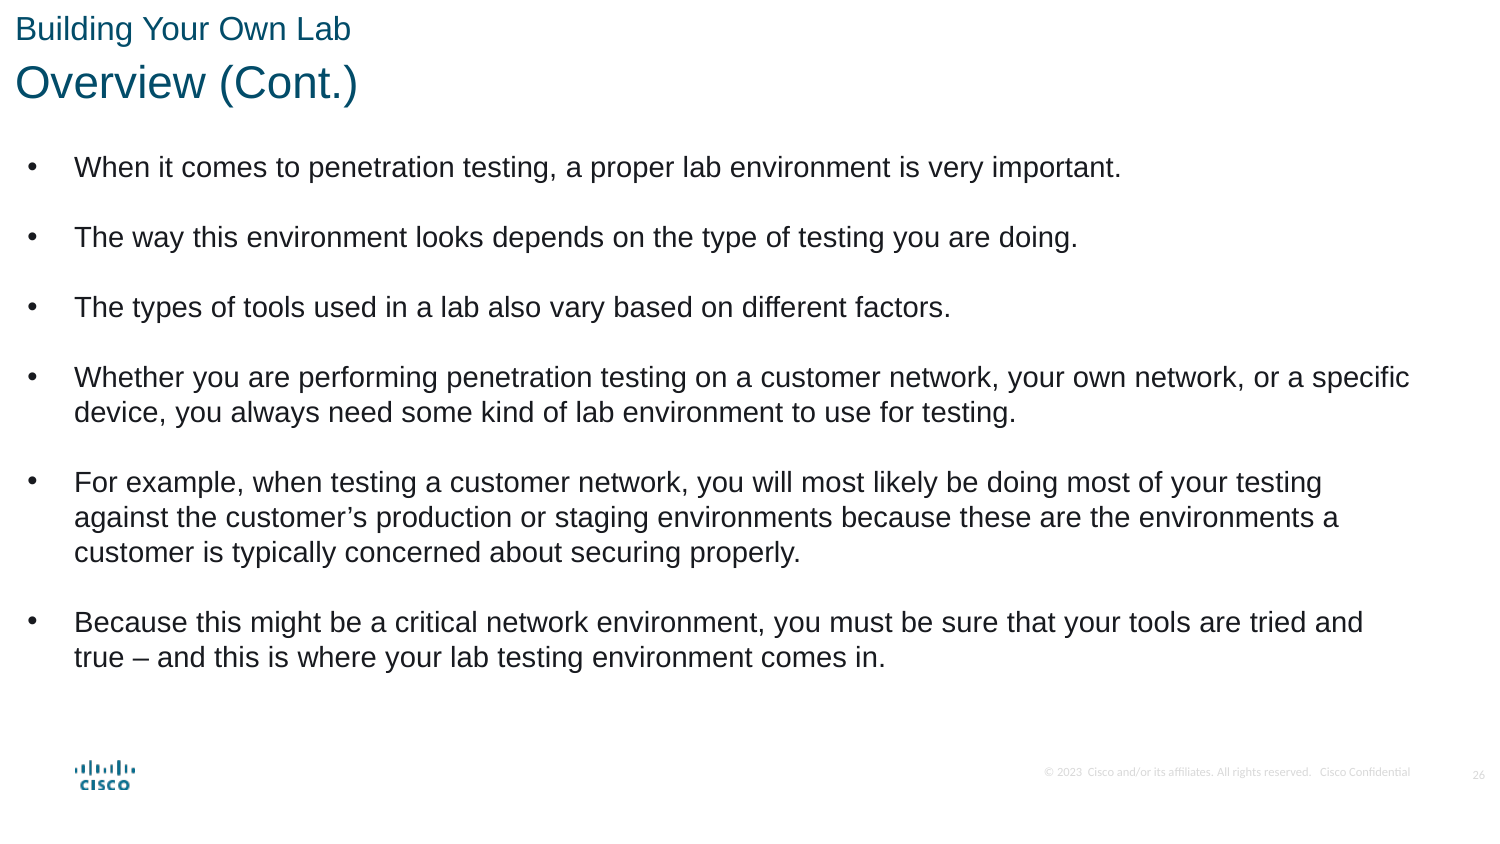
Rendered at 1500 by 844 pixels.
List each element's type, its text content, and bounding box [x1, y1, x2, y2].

picture [75, 759, 135, 790]
slide_number 26 [1425, 759, 1500, 797]
text_box When it comes to penetration testing, a proper lab environment is very important. The way this environment looks depends on the type of testing you are doing. The types of tools used in a lab also vary based on different factors. Whether you are performing penetration testing on a customer network, your own network, or a specific device, you always need some kind of lab environment to use for testing. For example, when testing a customer network, you will most likely be doing most of your testing against the customer’s production or staging environments because these are the environments a customer is typically concerned about securing properly. Because this might be a critical network environment, you must be sure that your tools are tried and true – and this is where your lab testing environment comes in. [12, 141, 1435, 719]
list Building Your Own Lab [0, 0, 1500, 45]
list Overview (Cont.) [0, 45, 1500, 118]
